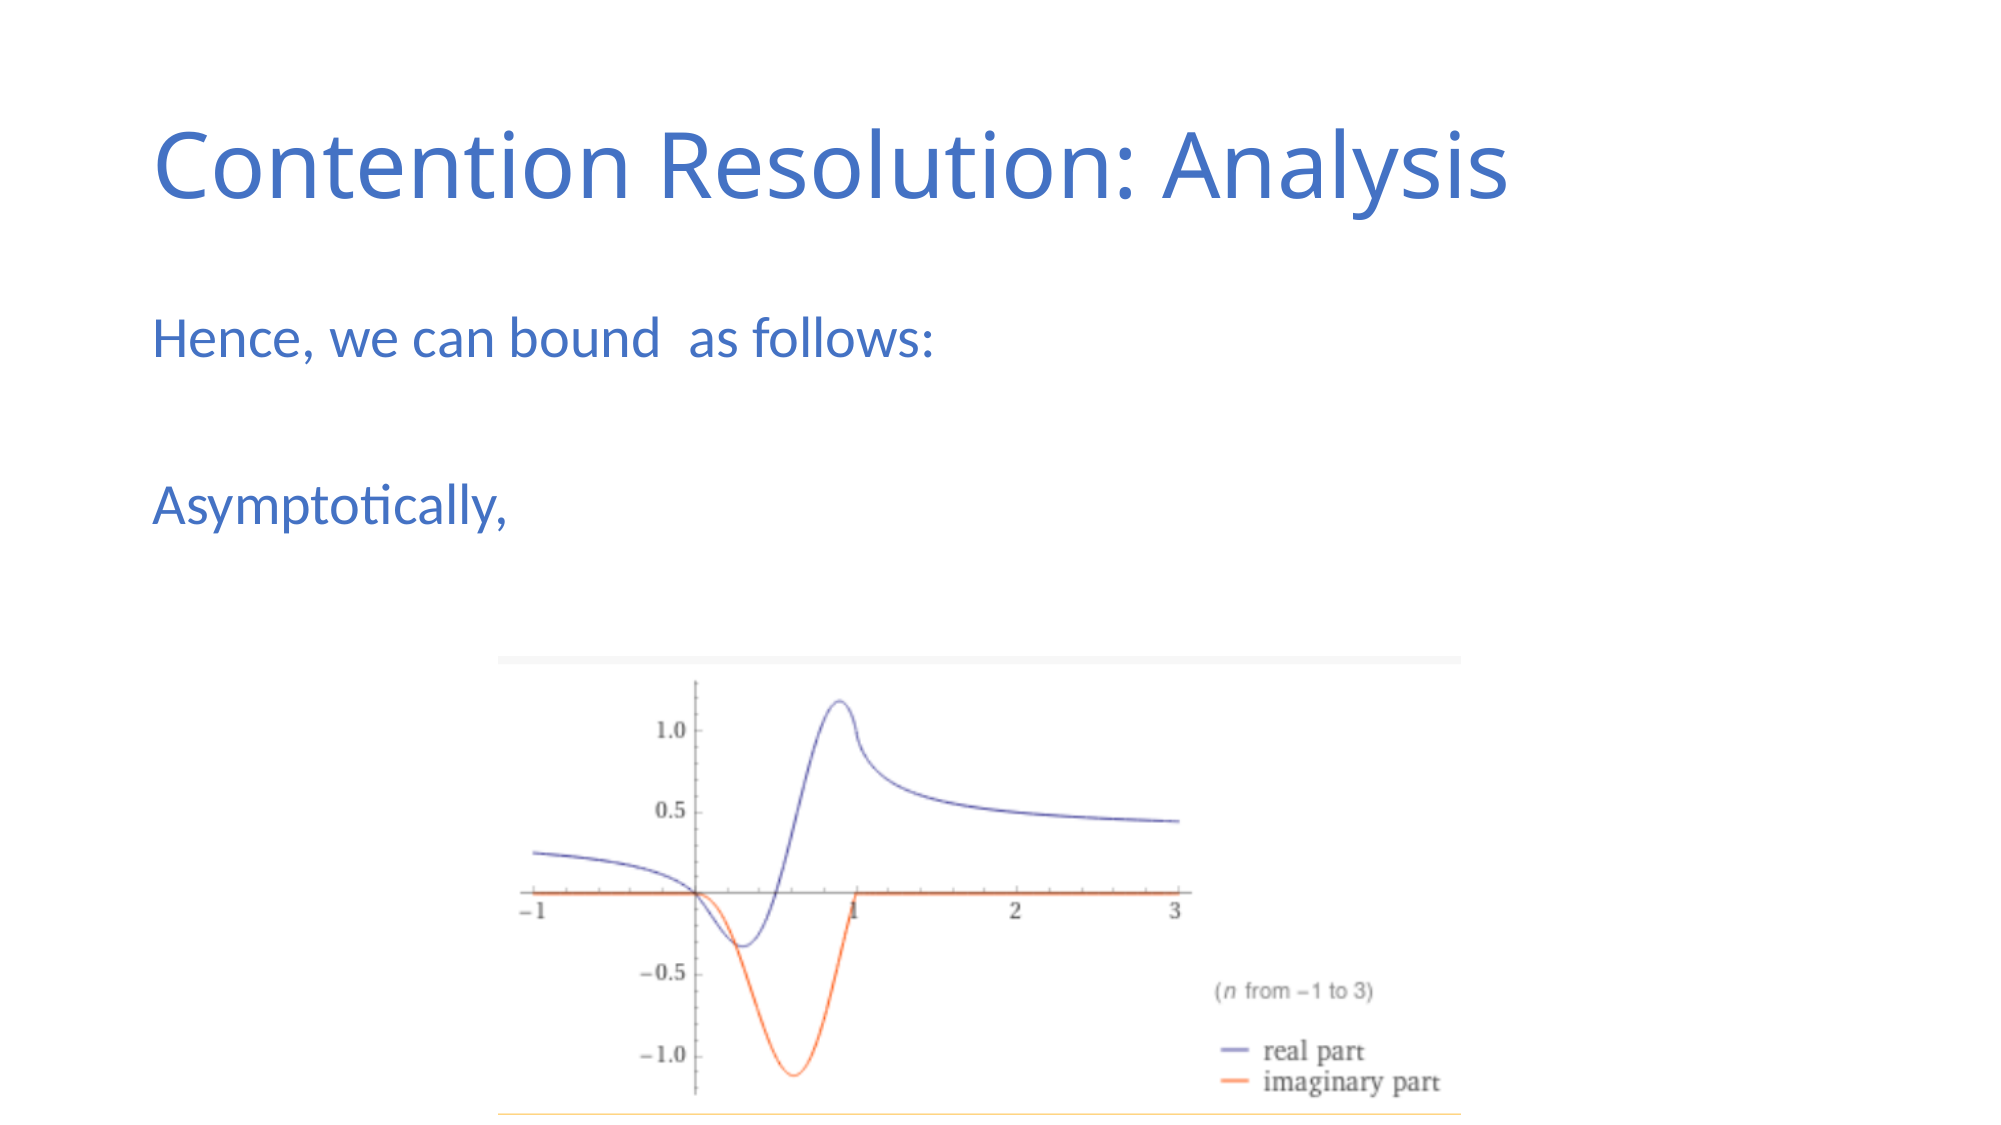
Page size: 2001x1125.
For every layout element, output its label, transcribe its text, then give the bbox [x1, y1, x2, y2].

title Contention Resolution: Analysis [137, 59, 1863, 278]
picture [498, 656, 1461, 1115]
